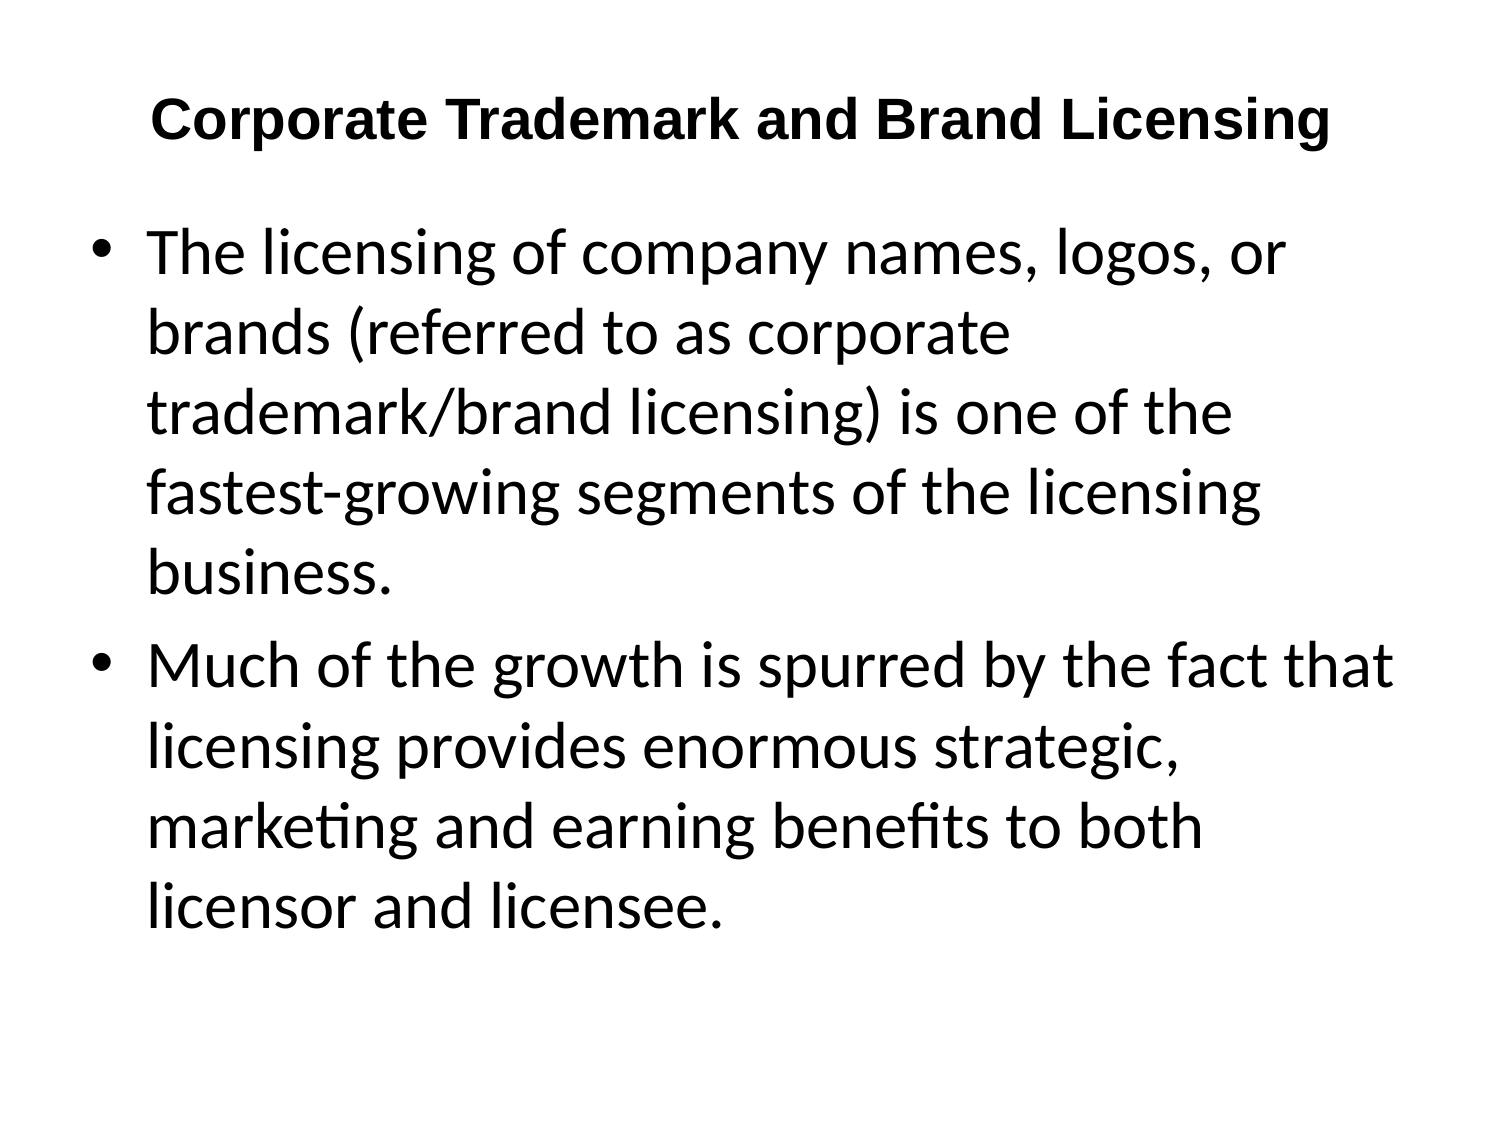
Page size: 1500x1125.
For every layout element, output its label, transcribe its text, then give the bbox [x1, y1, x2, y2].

title Corporate Trademark and Brand Licensing [75, 45, 1425, 188]
list The licensing of company names, logos, or brands (referred to as corporate trademark/brand licensing) is one of the fastest-growing segments of the licensing business. Much of the growth is spurred by the fact that licensing provides enormous strategic, marketing and earning benefits to both licensor and licensee. [75, 200, 1425, 1075]
